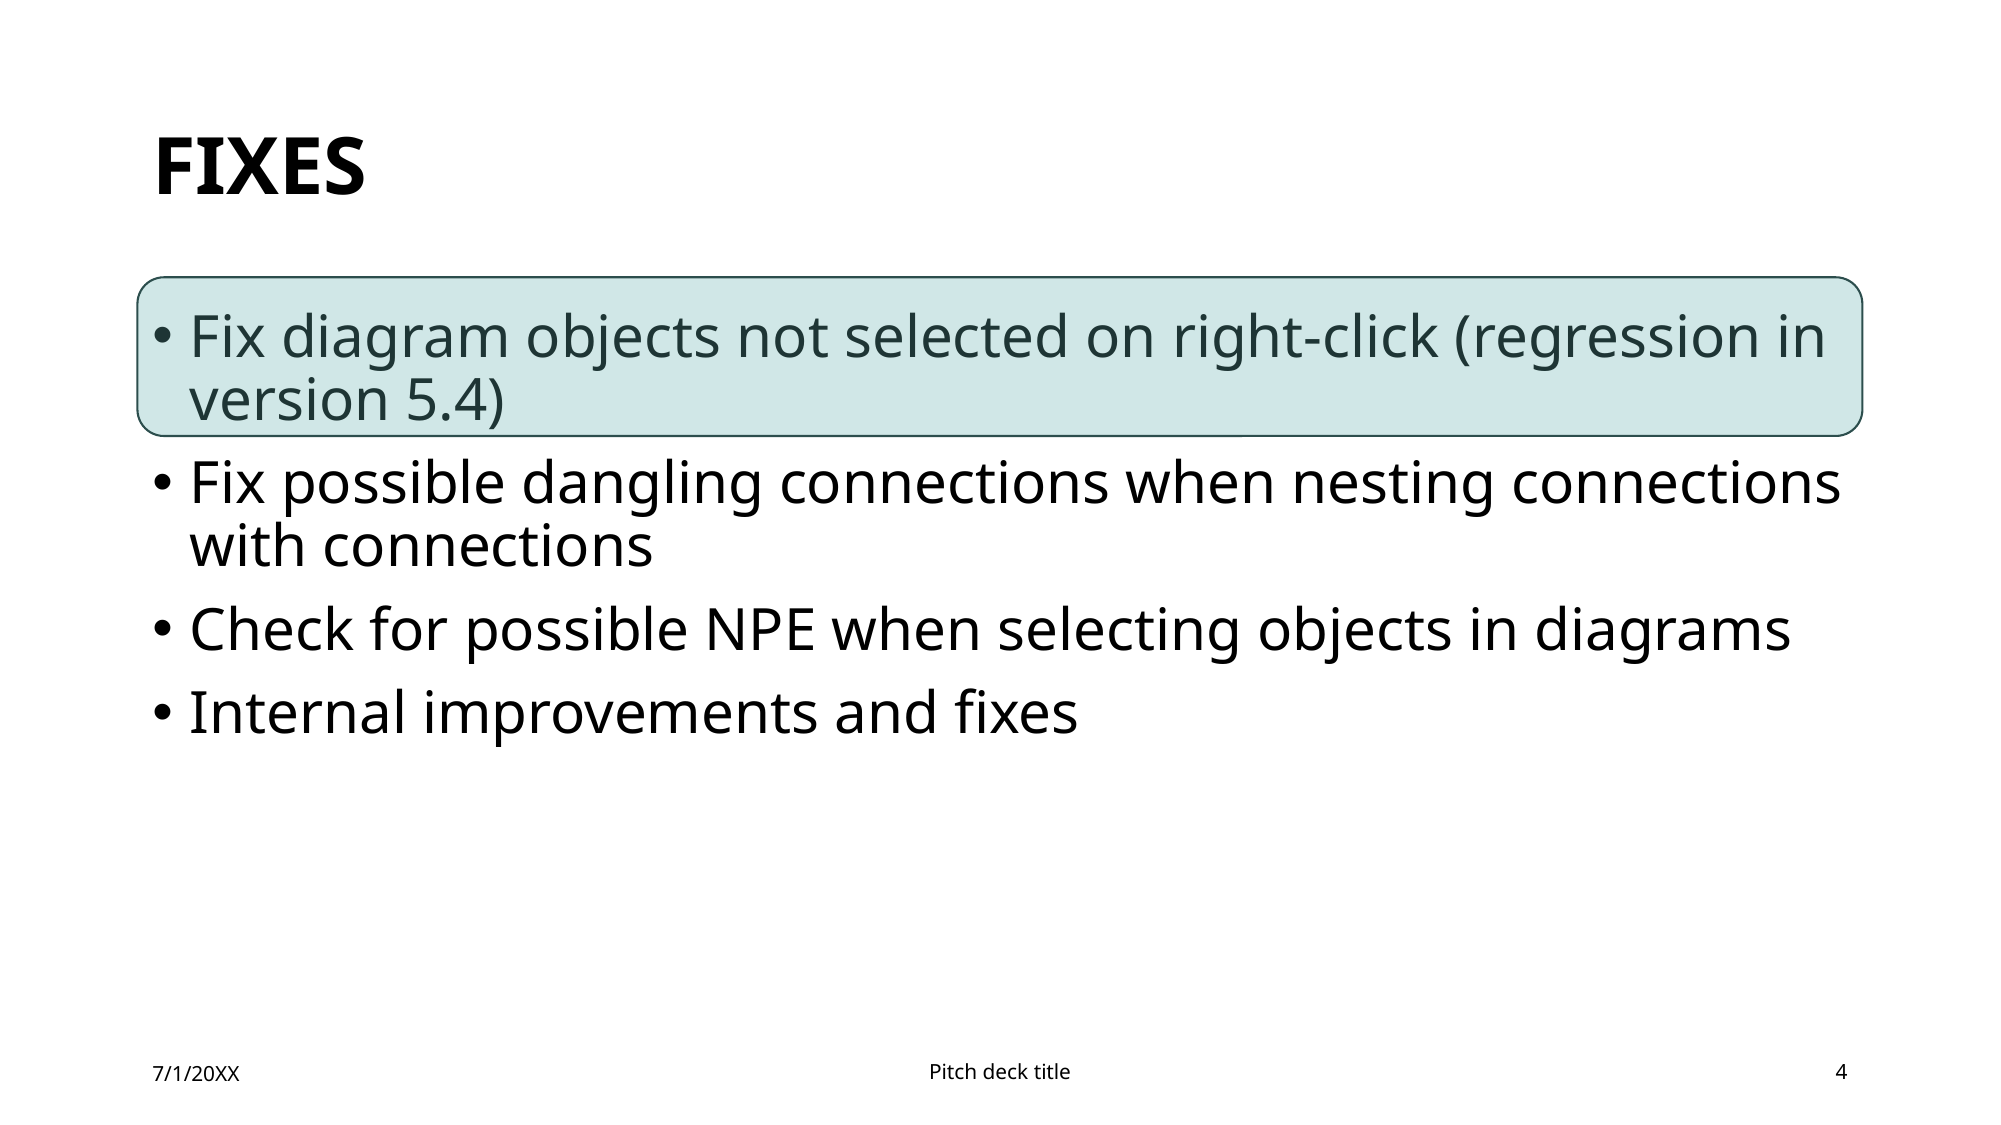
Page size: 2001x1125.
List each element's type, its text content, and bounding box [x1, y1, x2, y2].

footer Pitch deck title [662, 1042, 1338, 1103]
title Fixes [137, 59, 1863, 278]
list Fix diagram objects not selected on right-click (regression in version 5.4) Fix possible dangling connections when nesting connections with connections Check for possible NPE when selecting objects in diagrams Internal improvements and fixes [137, 419, 1863, 1014]
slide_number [137, 1042, 588, 1103]
text_box [136, 276, 1864, 438]
slide_number 4 [1412, 1042, 1863, 1103]
